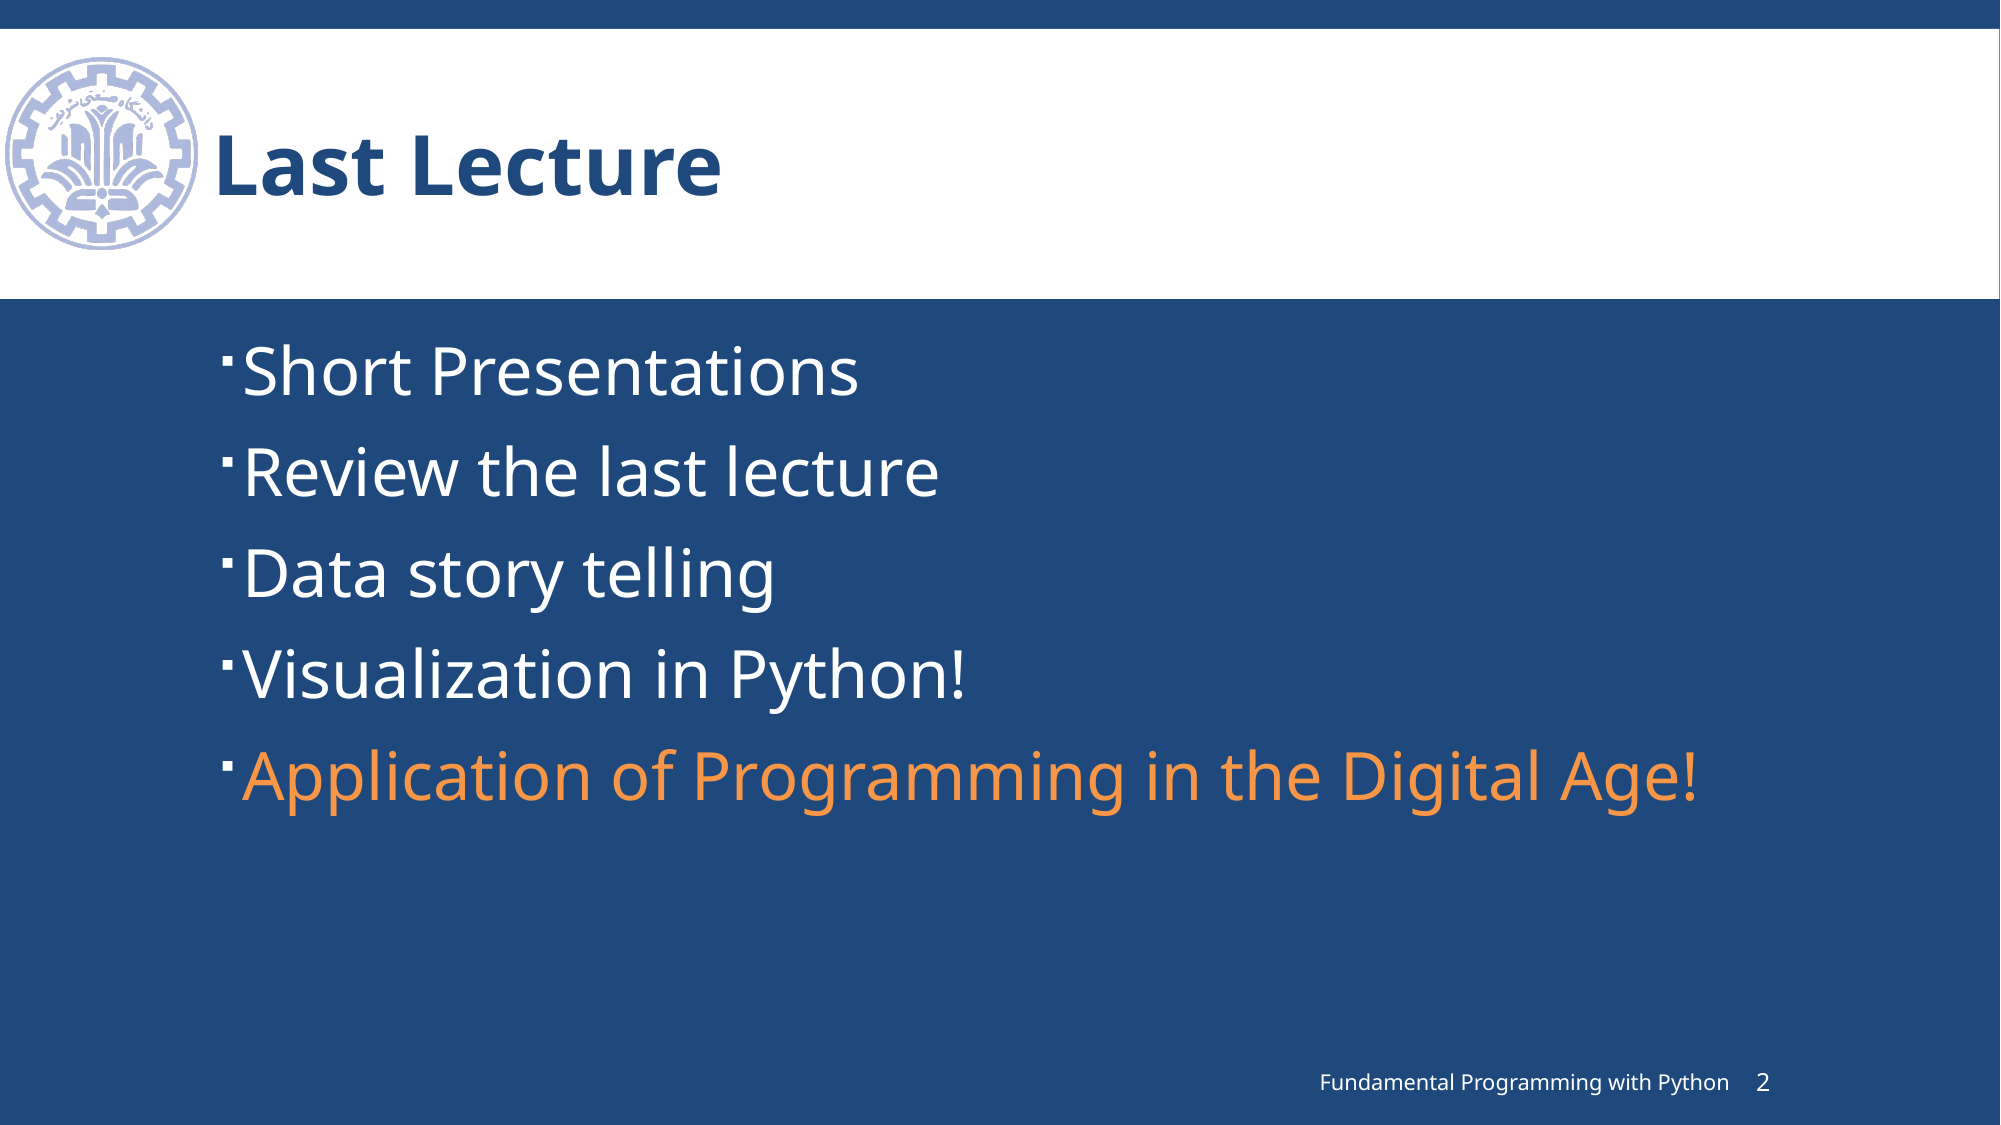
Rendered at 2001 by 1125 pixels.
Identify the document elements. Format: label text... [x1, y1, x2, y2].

list Short Presentations Review the last lecture Data story telling Visualization in Python! Application of Programming in the Digital Age! [197, 329, 1803, 1020]
slide_number 2 [1748, 1053, 1904, 1114]
footer Fundamental Programming with Python [918, 1053, 1746, 1114]
title Last Lecture [197, 46, 1803, 295]
